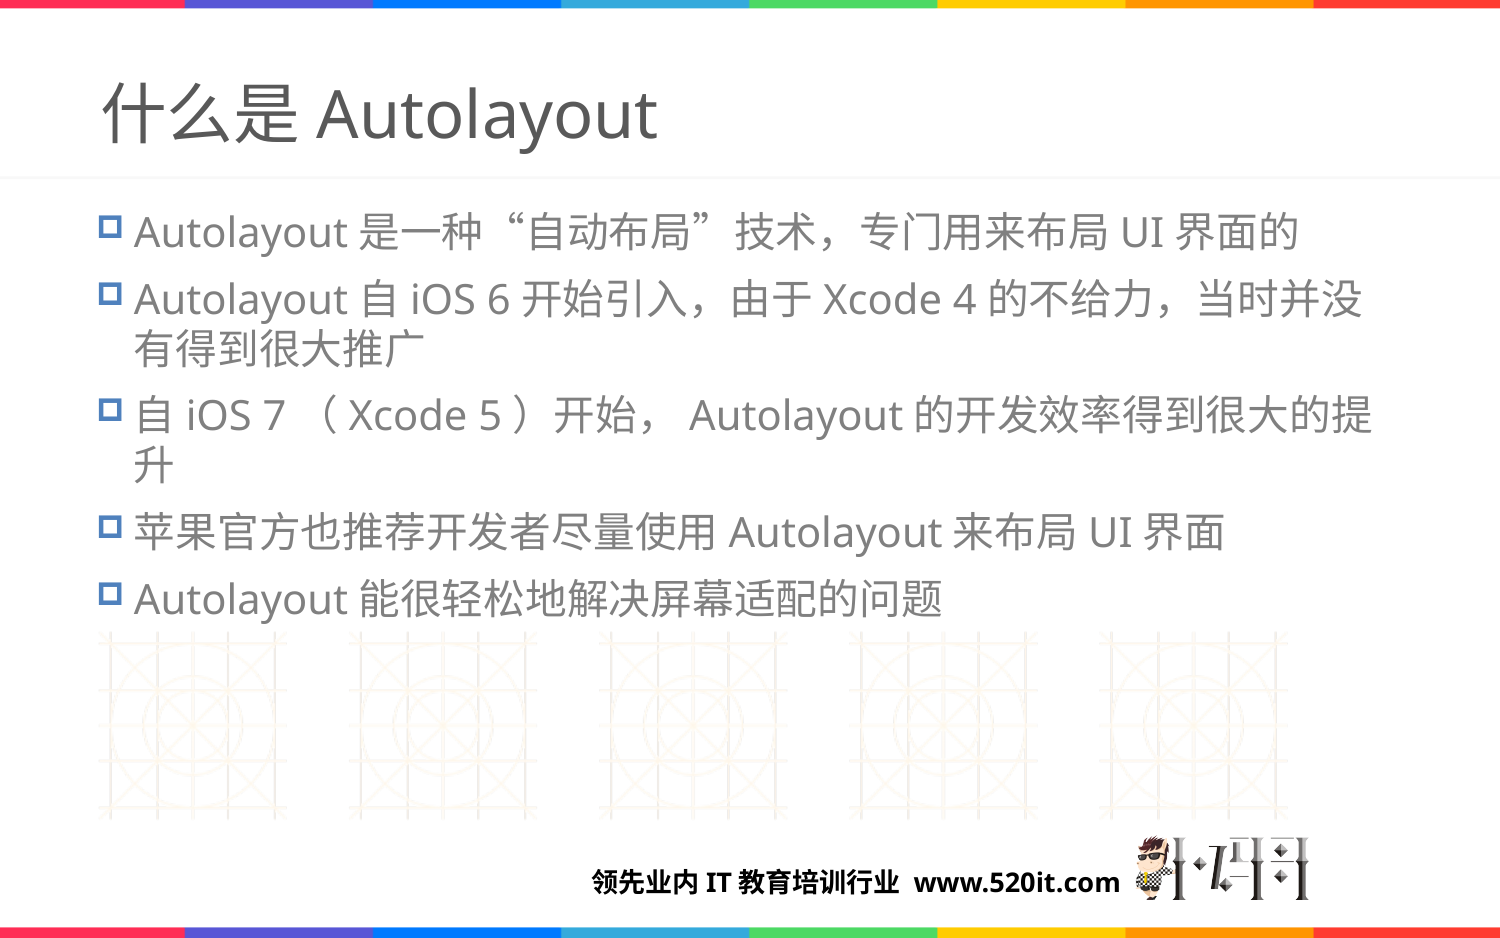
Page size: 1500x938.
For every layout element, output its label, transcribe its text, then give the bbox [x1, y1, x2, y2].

picture [0, 0, 1500, 176]
picture [0, 180, 1500, 938]
title 什么是Autolayout [85, 64, 1419, 178]
list Autolayout是一种“自动布局”技术，专门用来布局UI界面的 Autolayout自iOS 6开始引入，由于Xcode 4的不给力，当时并没有得到很大推广 自iOS 7（Xcode 5）开始，Autolayout的开发效率得到很大的提升 苹果官方也推荐开发者尽量使用Autolayout来布局UI界面 Autolayout能很轻松地解决屏幕适配的问题 [81, 198, 1416, 838]
